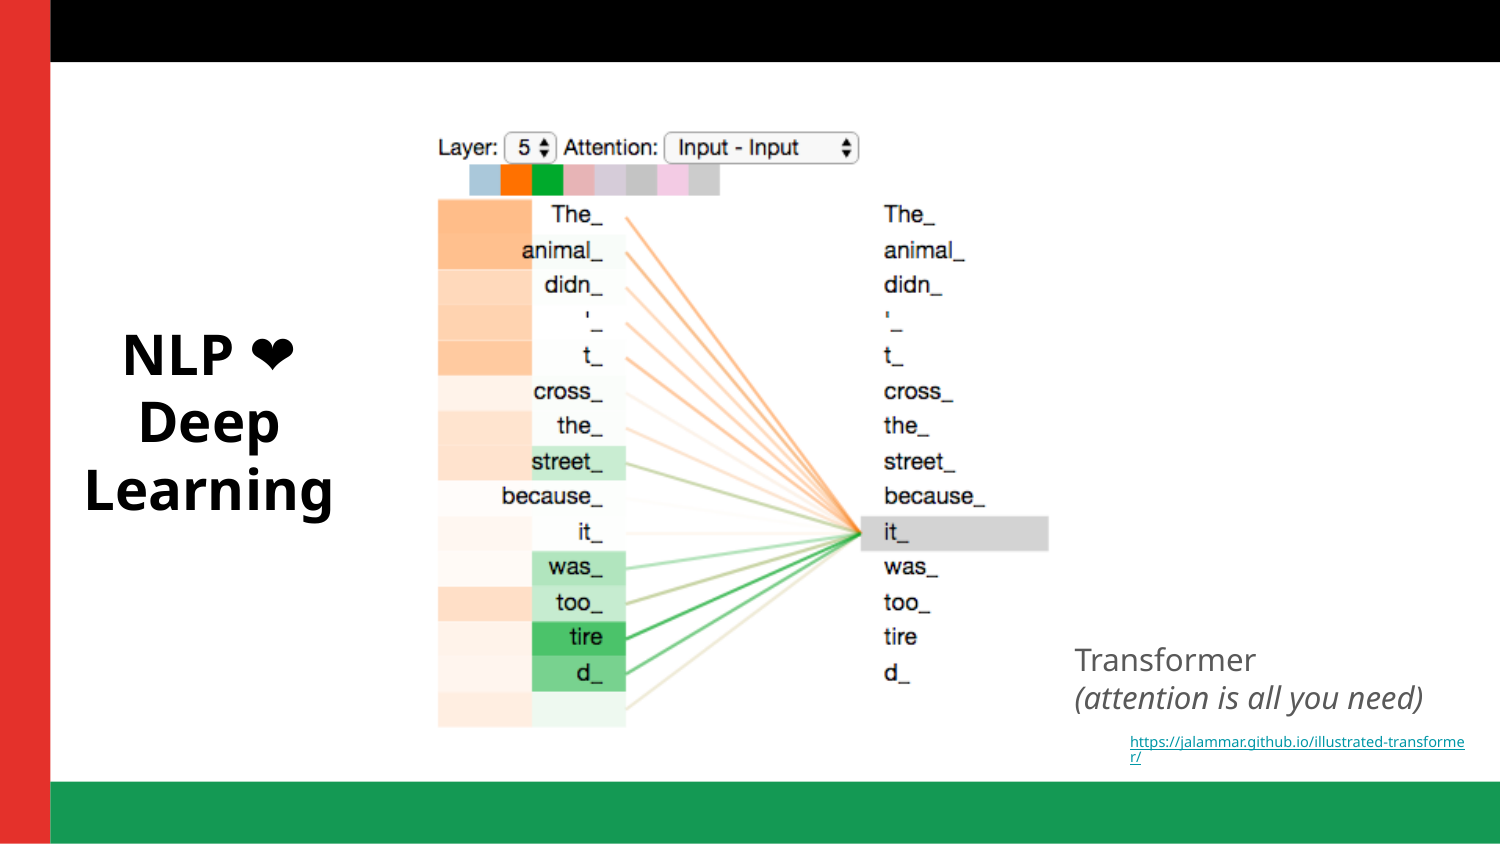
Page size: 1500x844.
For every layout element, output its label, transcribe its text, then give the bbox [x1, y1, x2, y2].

title NLP ❤ Deep Learning [66, 108, 353, 732]
picture [407, 113, 1093, 731]
text_box https://jalammar.github.io/illustrated-transformer/ [1115, 723, 1485, 763]
text_box Transformer (attention is all you need) [1096, 625, 1485, 731]
